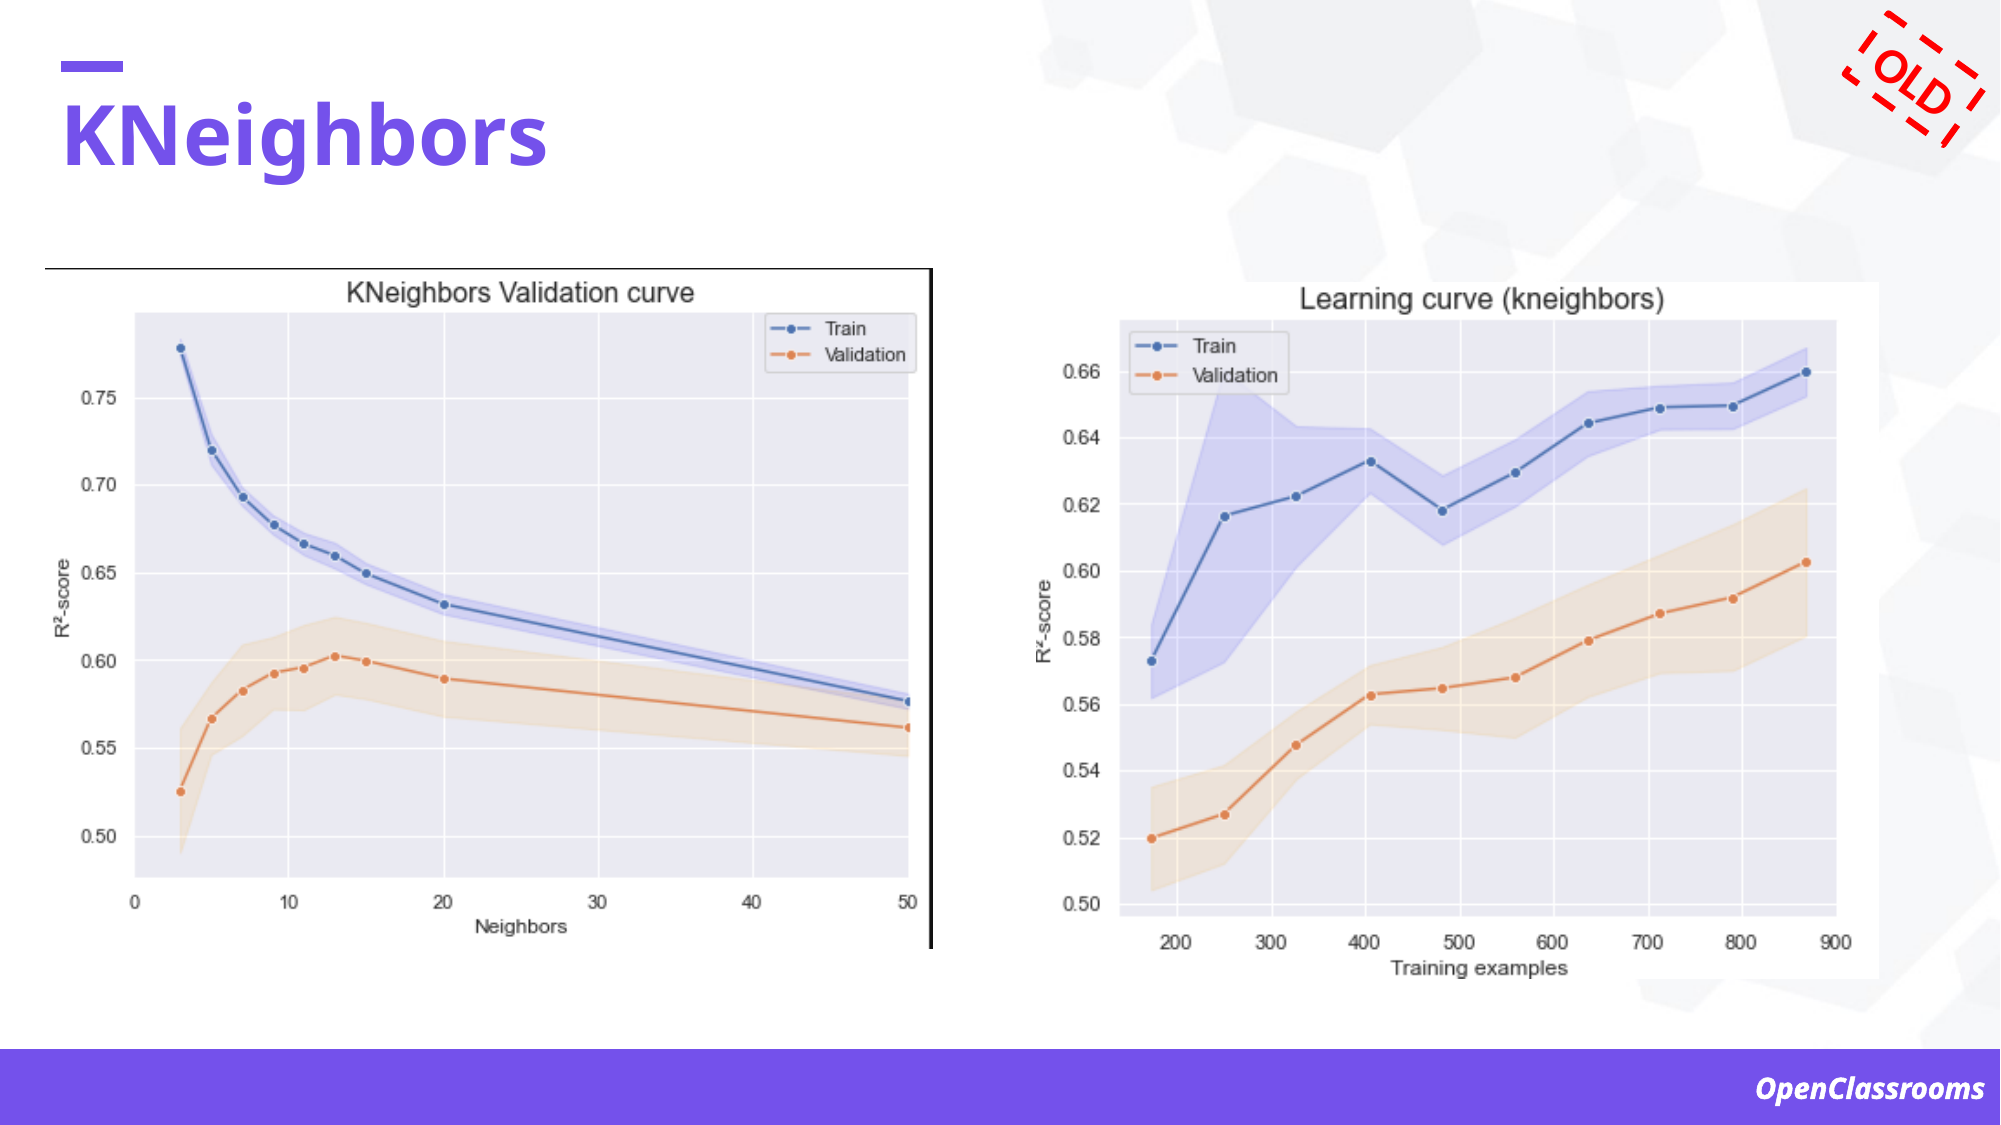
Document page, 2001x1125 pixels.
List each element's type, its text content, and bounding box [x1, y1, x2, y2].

picture [0, 0, 2001, 1125]
text_box OpenClassrooms [1729, 1062, 2000, 1112]
text_box KNeighbors [45, 70, 1597, 206]
text_box [0, 1049, 2000, 1125]
text_box OLD [1844, 13, 1987, 145]
text_box [61, 61, 123, 72]
